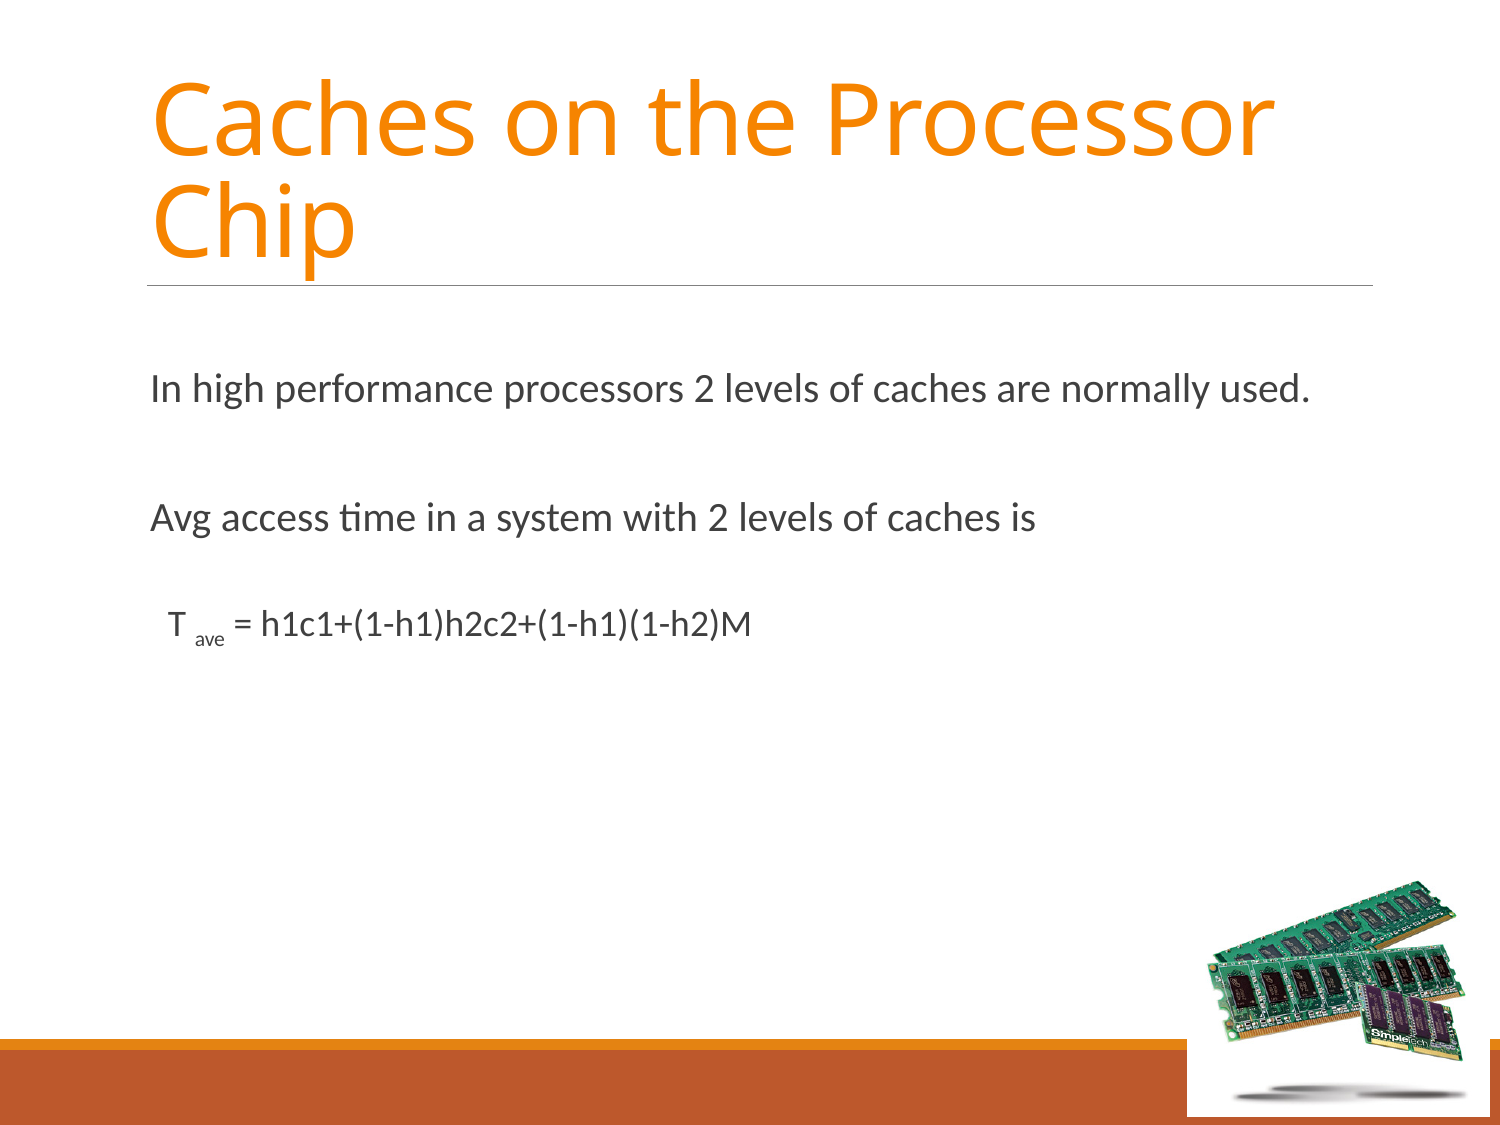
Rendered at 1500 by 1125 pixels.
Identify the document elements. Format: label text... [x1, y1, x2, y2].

list In high performance processors 2 levels of caches are normally used. Avg access time in a system with 2 levels of caches is T ave = h1c1+(1-h1)h2c2+(1-h1)(1-h2)M [135, 302, 1373, 963]
title Caches on the Processor Chip [135, 47, 1373, 285]
picture [1187, 837, 1490, 1117]
